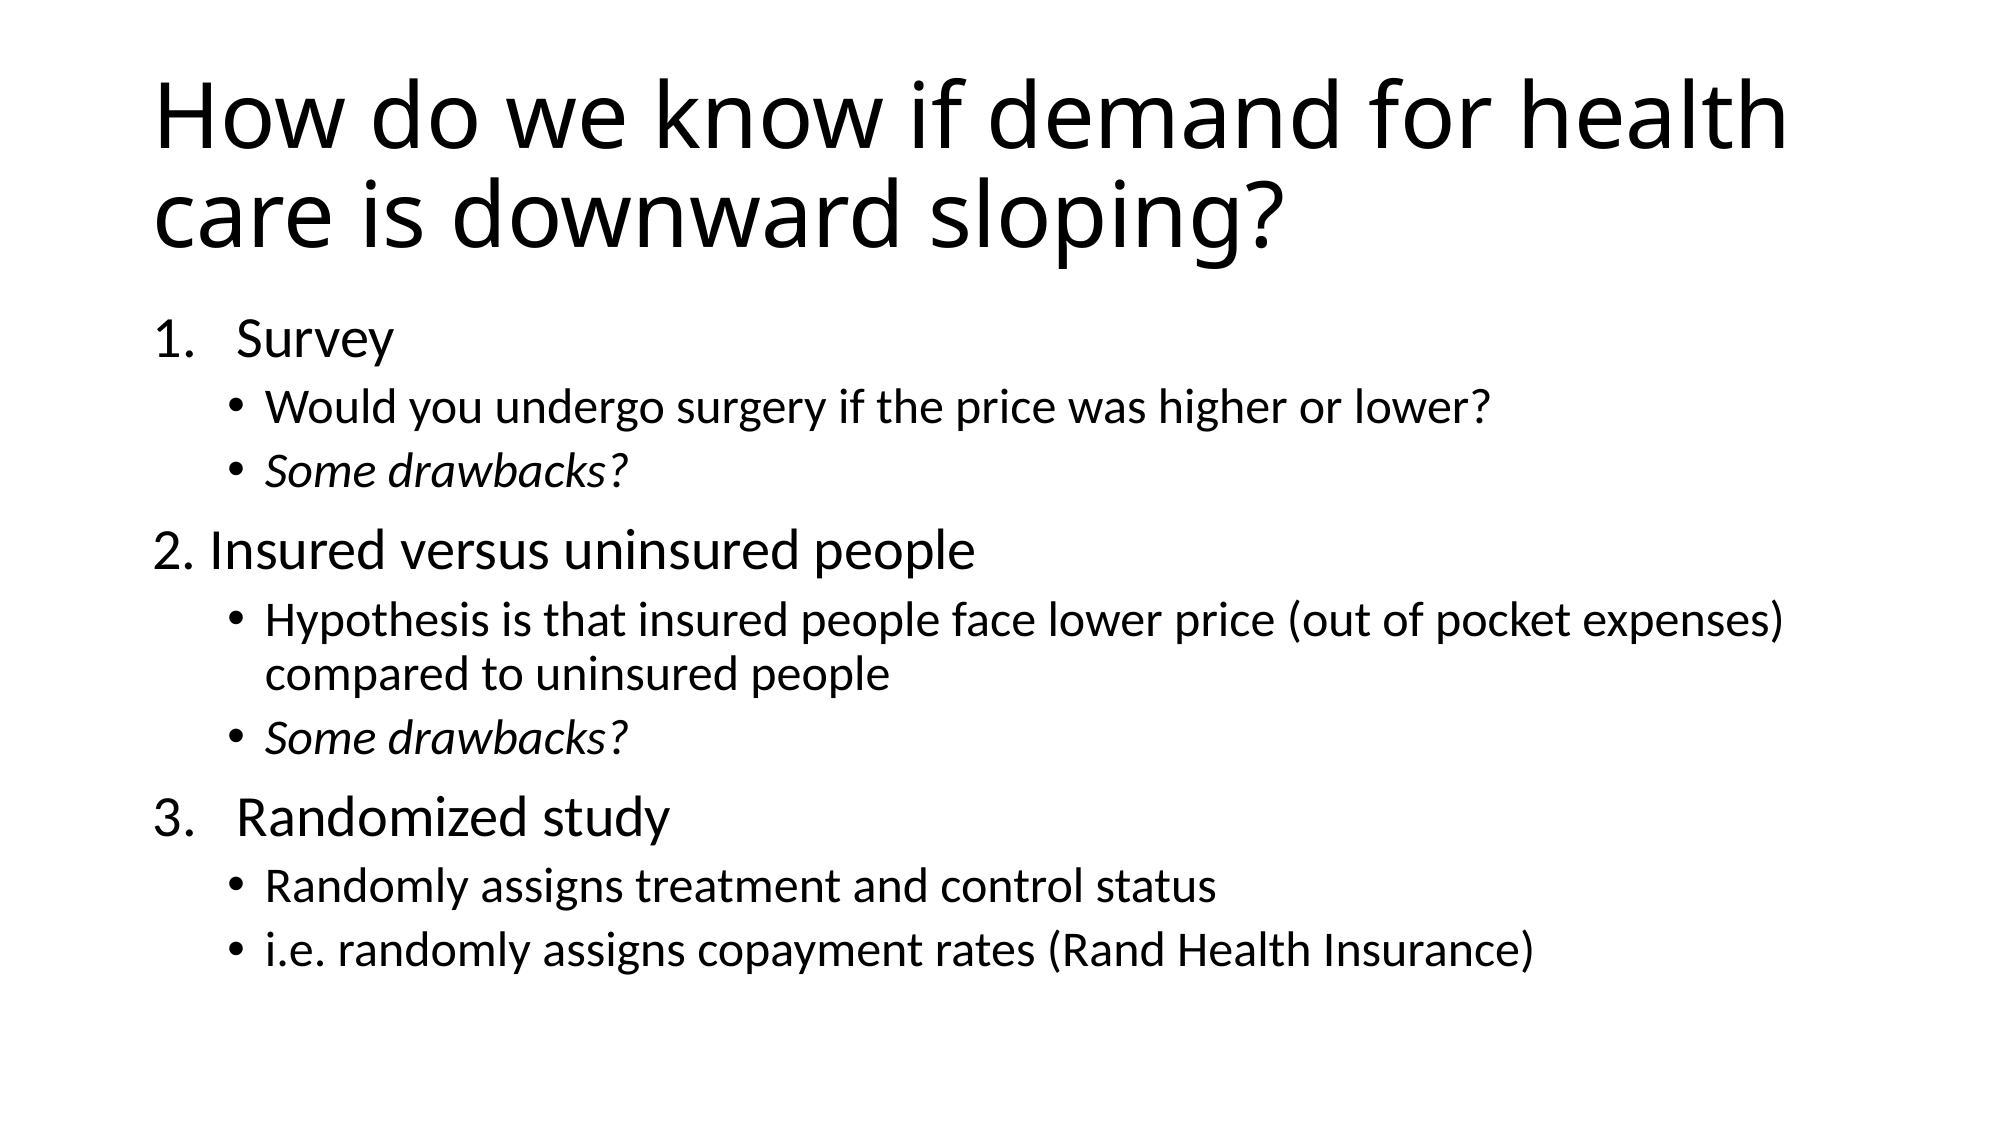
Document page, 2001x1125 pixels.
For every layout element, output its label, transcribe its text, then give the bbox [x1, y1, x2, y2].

title How do we know if demand for health care is downward sloping? [137, 59, 1863, 278]
list Survey Would you undergo surgery if the price was higher or lower? Some drawbacks? 2. Insured versus uninsured people Hypothesis is that insured people face lower price (out of pocket expenses) compared to uninsured people Some drawbacks? Randomized study Randomly assigns treatment and control status i.e. randomly assigns copayment rates (Rand Health Insurance) [137, 299, 1863, 1014]
